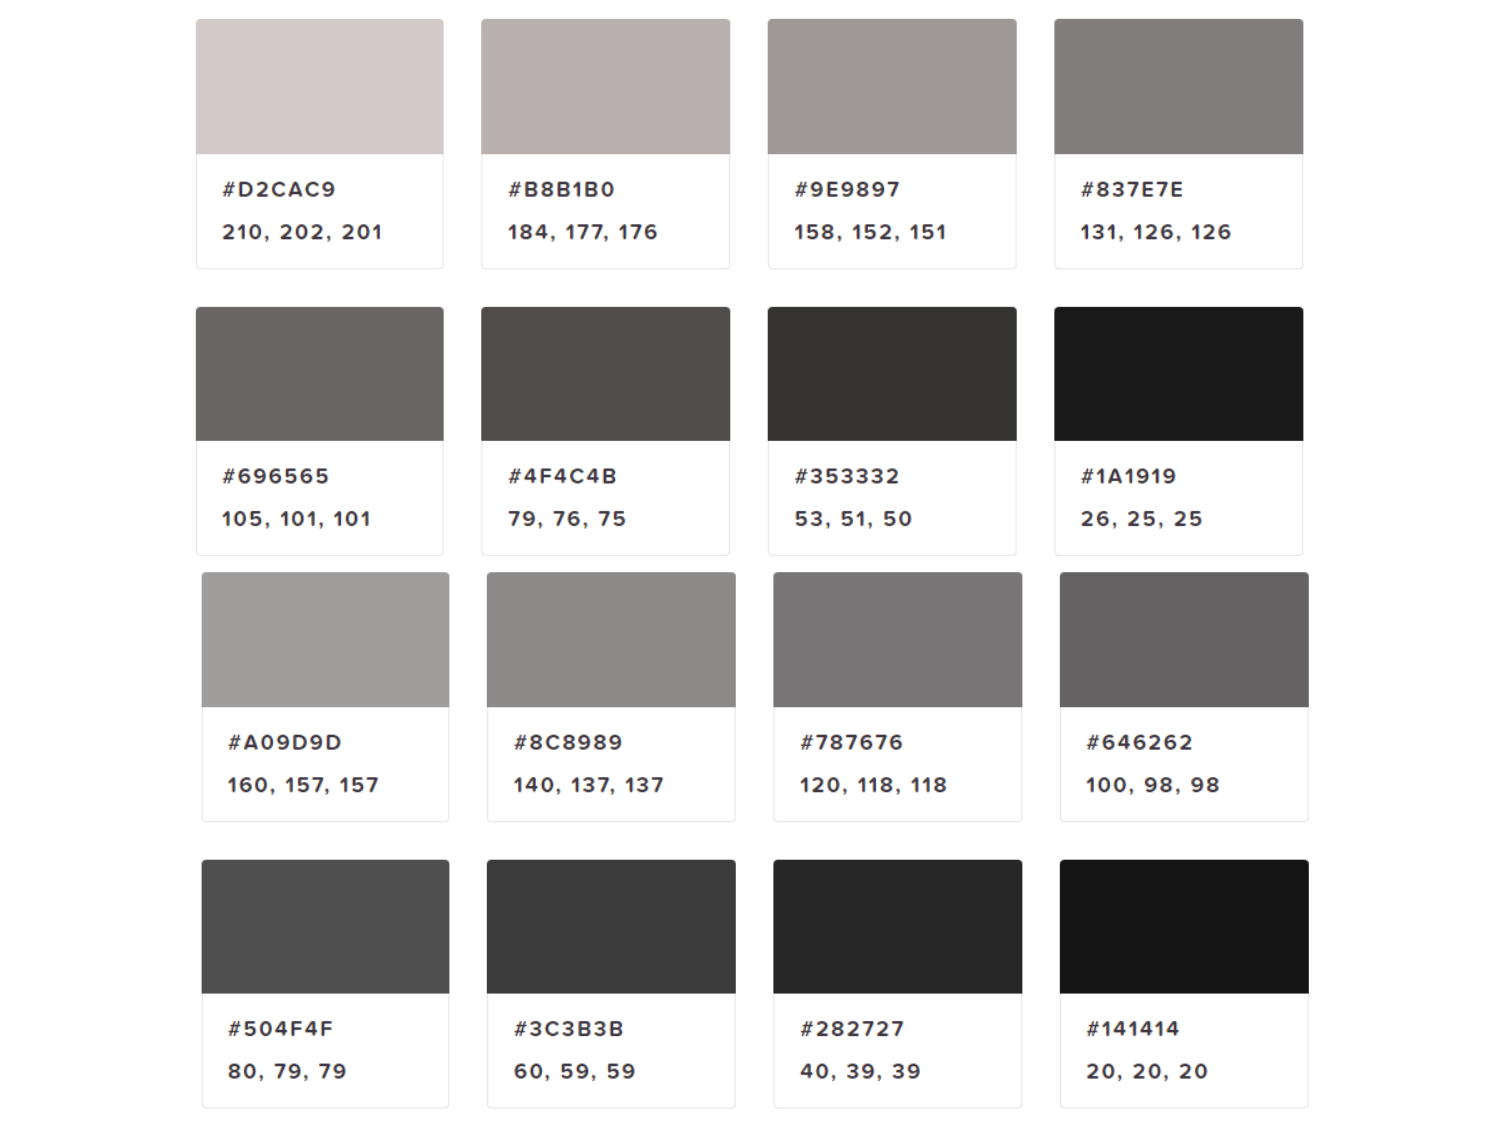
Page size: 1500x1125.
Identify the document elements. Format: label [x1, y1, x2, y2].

picture [170, 0, 1321, 1125]
